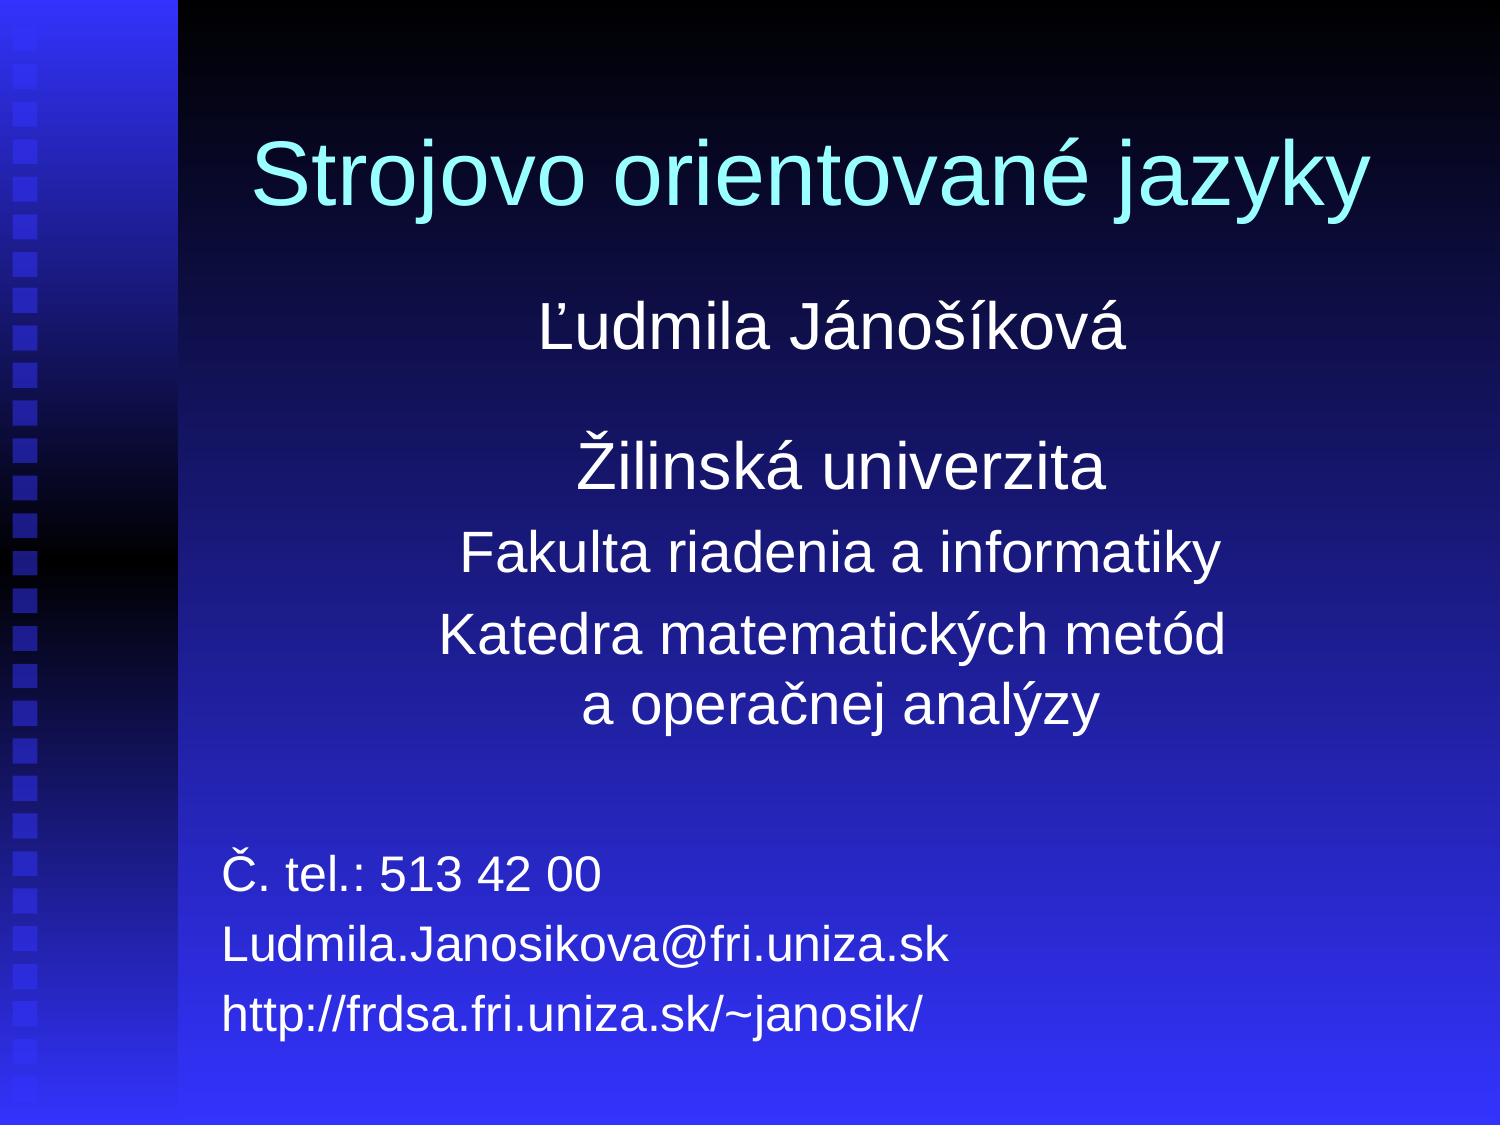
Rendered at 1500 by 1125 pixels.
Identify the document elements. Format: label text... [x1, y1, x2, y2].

title Strojovo orientované jazyky [187, 74, 1463, 263]
text_box Č. tel.: 513 42 00 Ludmila.Janosikova@fri.uniza.sk http://frdsa.fri.uniza.sk/~janosik/ [206, 834, 1145, 1049]
subtitle Ľudmila Jánošíková Žilinská univerzita Fakulta riadenia a informatiky Katedra matematických metód a operačnej analýzy [182, 274, 1500, 701]
